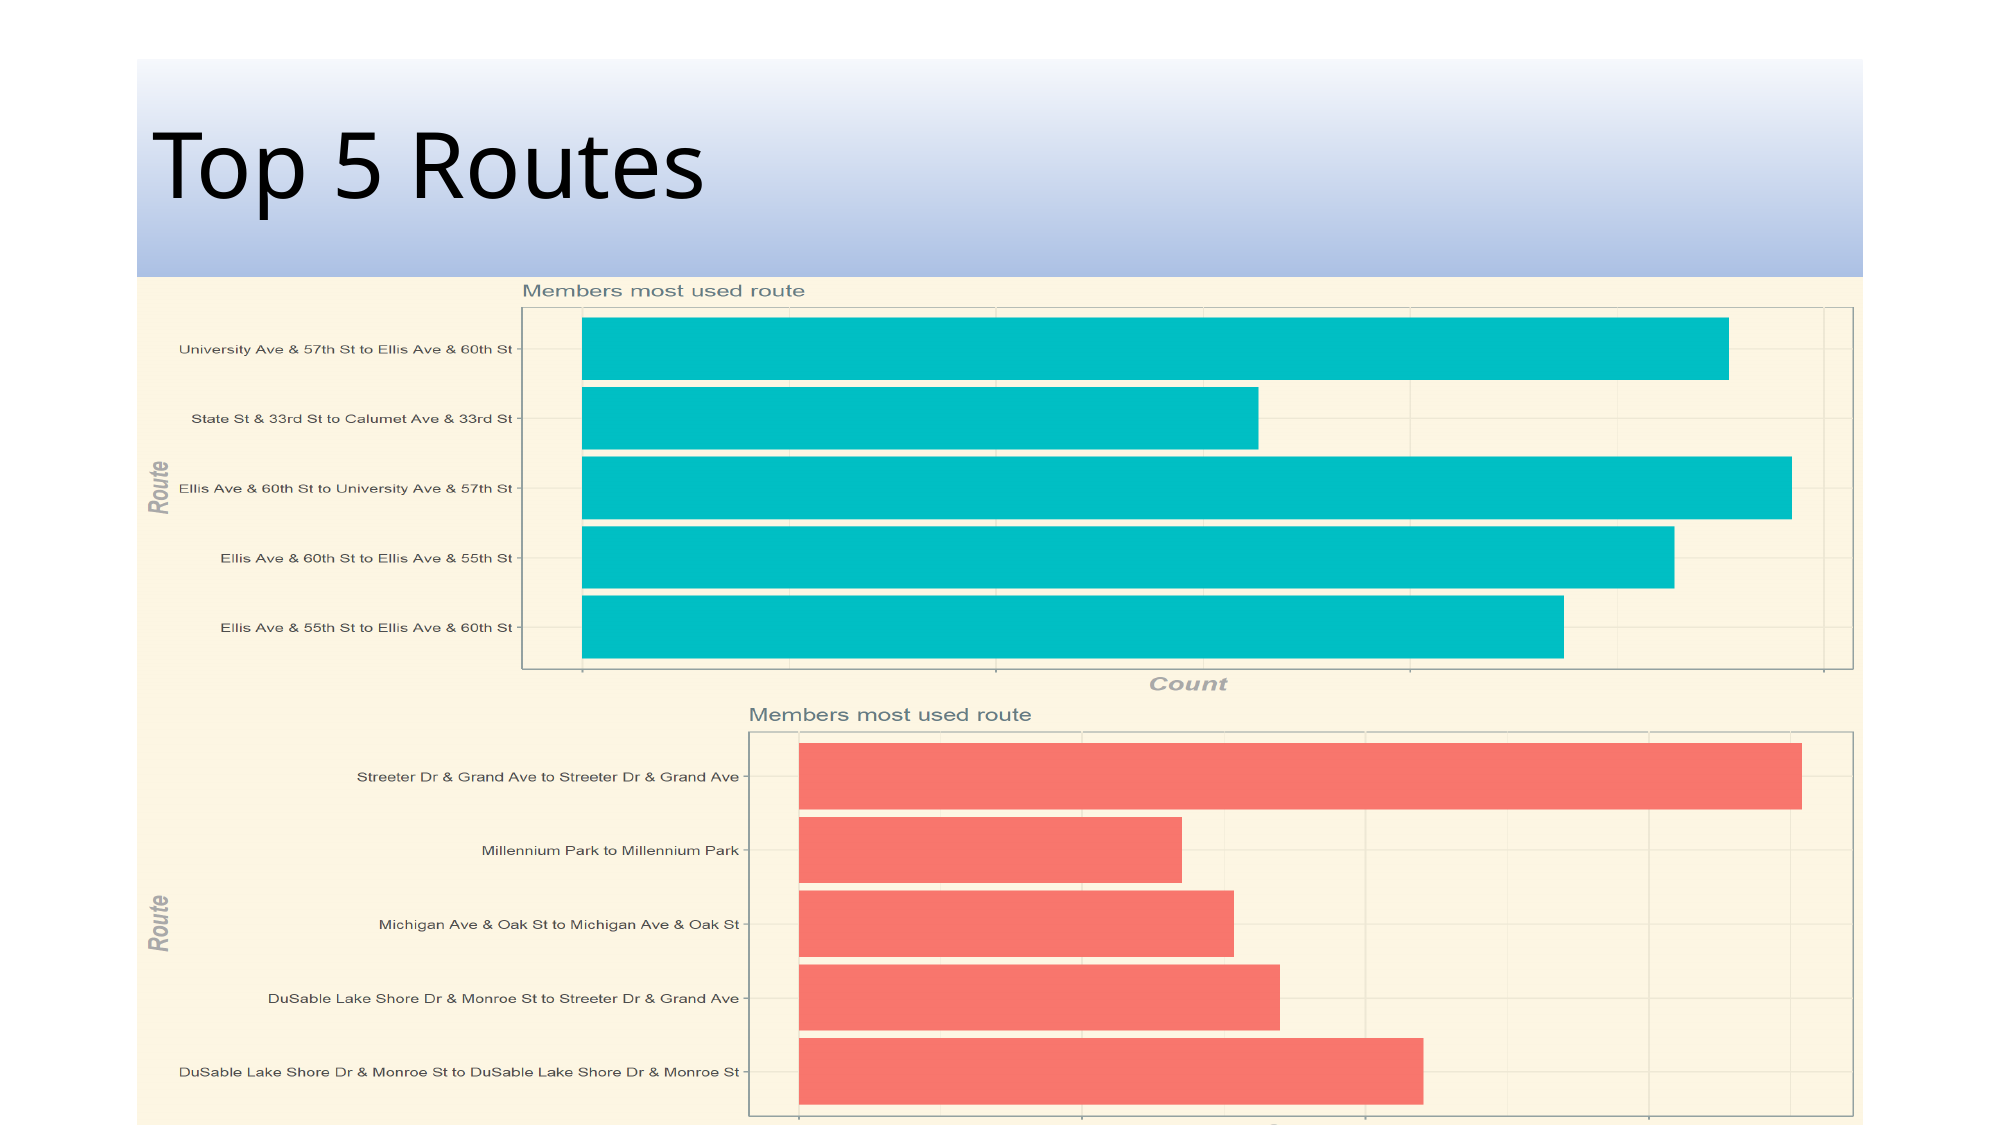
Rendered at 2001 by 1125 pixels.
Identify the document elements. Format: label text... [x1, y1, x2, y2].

picture [137, 700, 1863, 1125]
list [137, 277, 1863, 700]
title Top 5 Routes [137, 59, 1863, 277]
